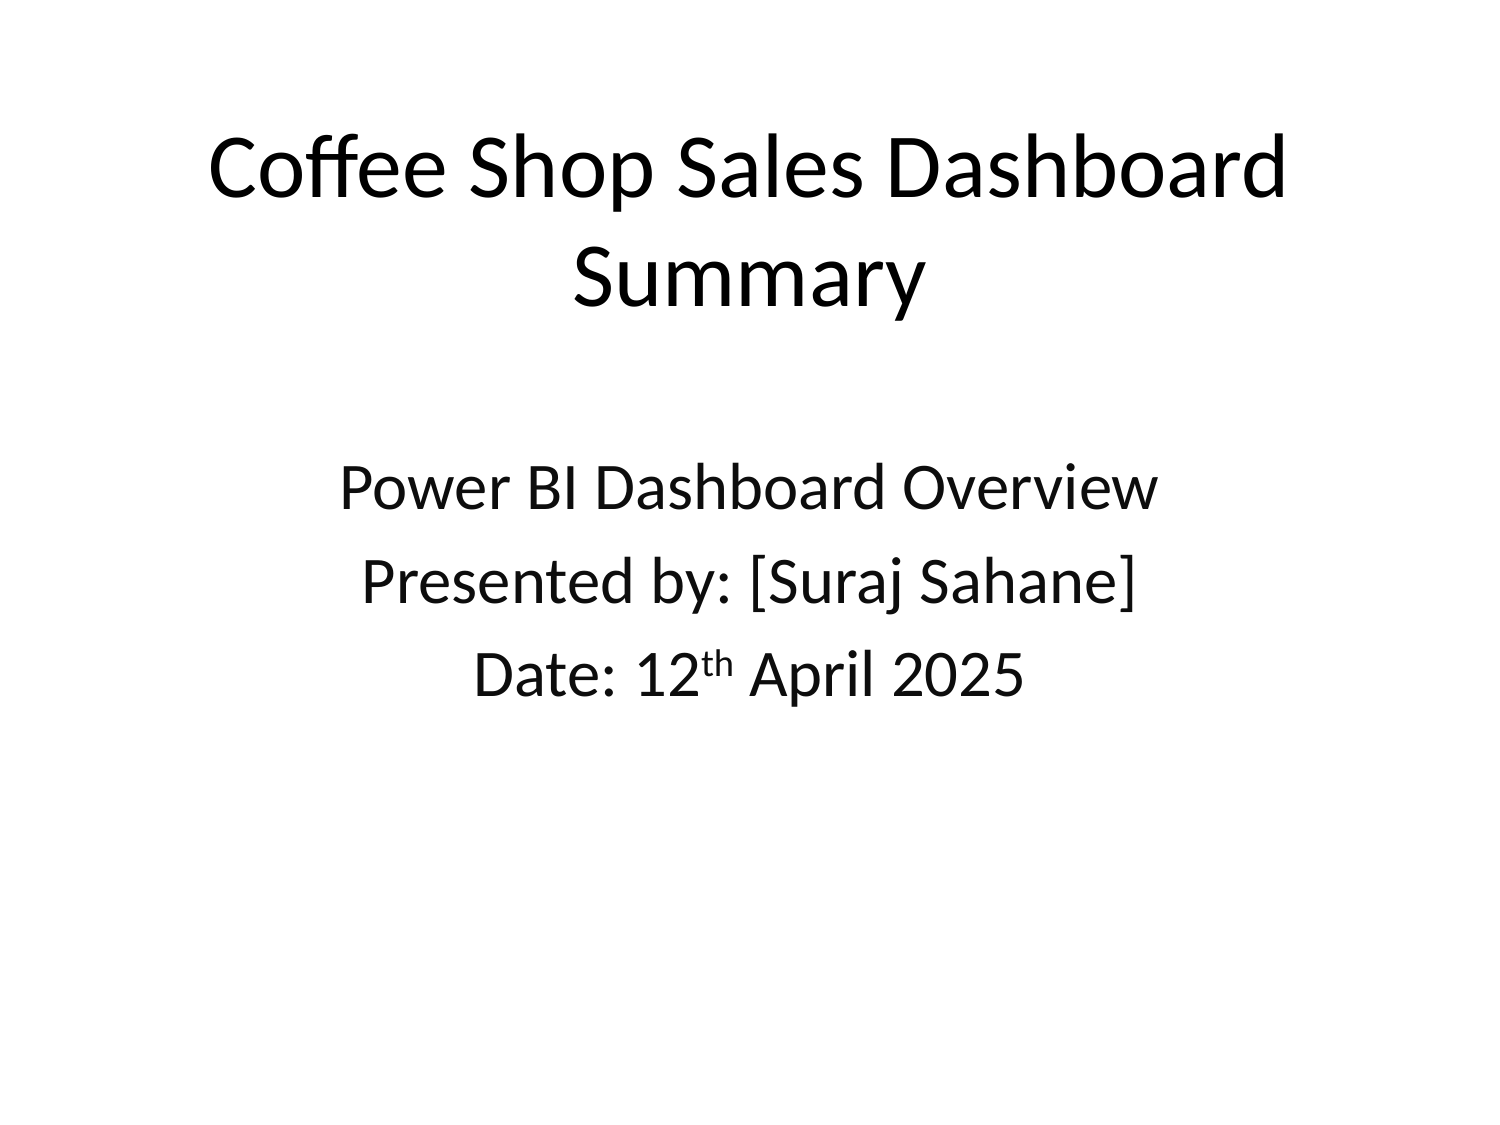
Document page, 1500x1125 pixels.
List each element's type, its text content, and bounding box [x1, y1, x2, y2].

subtitle Power BI Dashboard Overview Presented by: [Suraj Sahane] Date: 12th April 2025 [225, 435, 1275, 756]
title Coffee Shop Sales Dashboard Summary [112, 61, 1388, 370]
